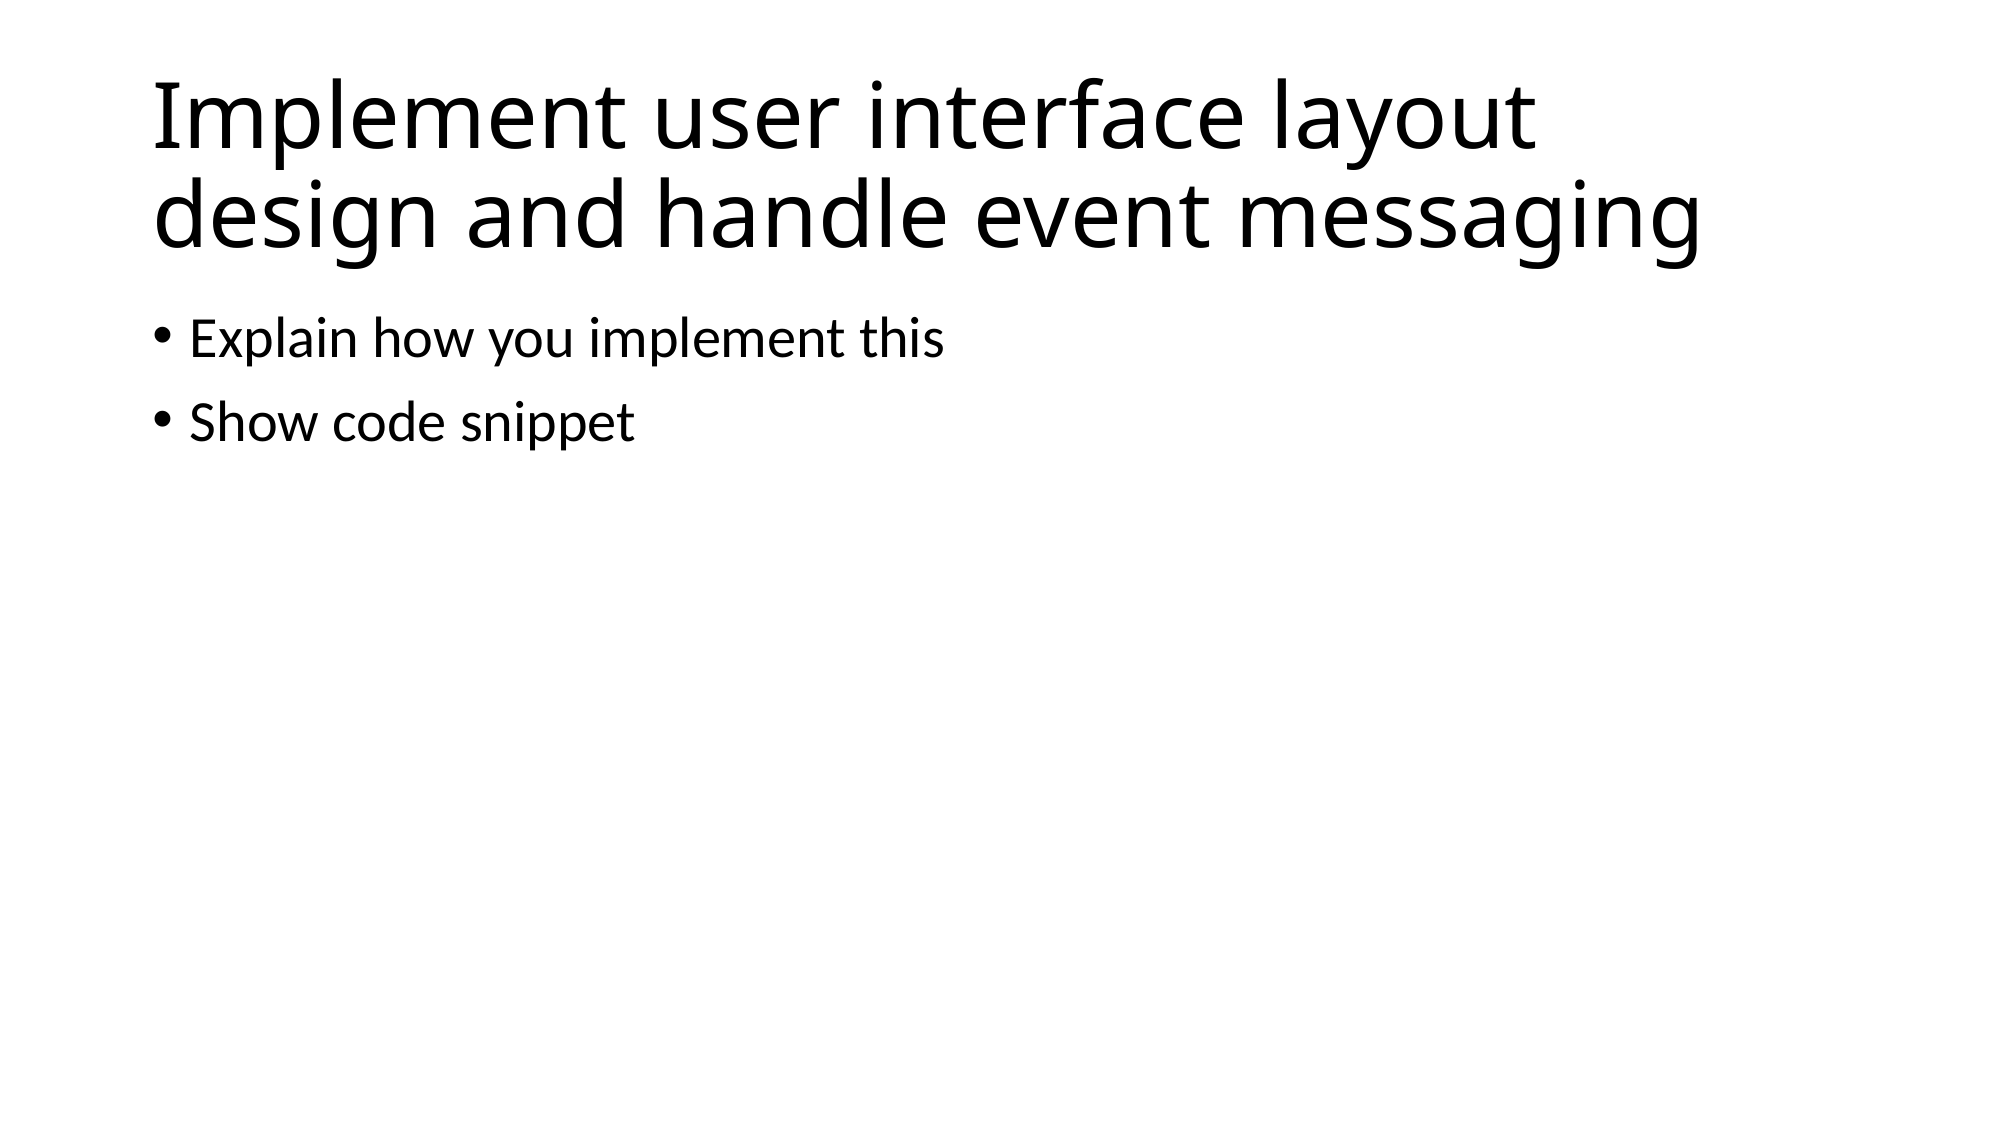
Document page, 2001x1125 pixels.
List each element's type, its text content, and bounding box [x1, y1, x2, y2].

title Implement user interface layout design and handle event messaging [137, 59, 1863, 278]
list Explain how you implement this Show code snippet [137, 299, 1863, 1014]
